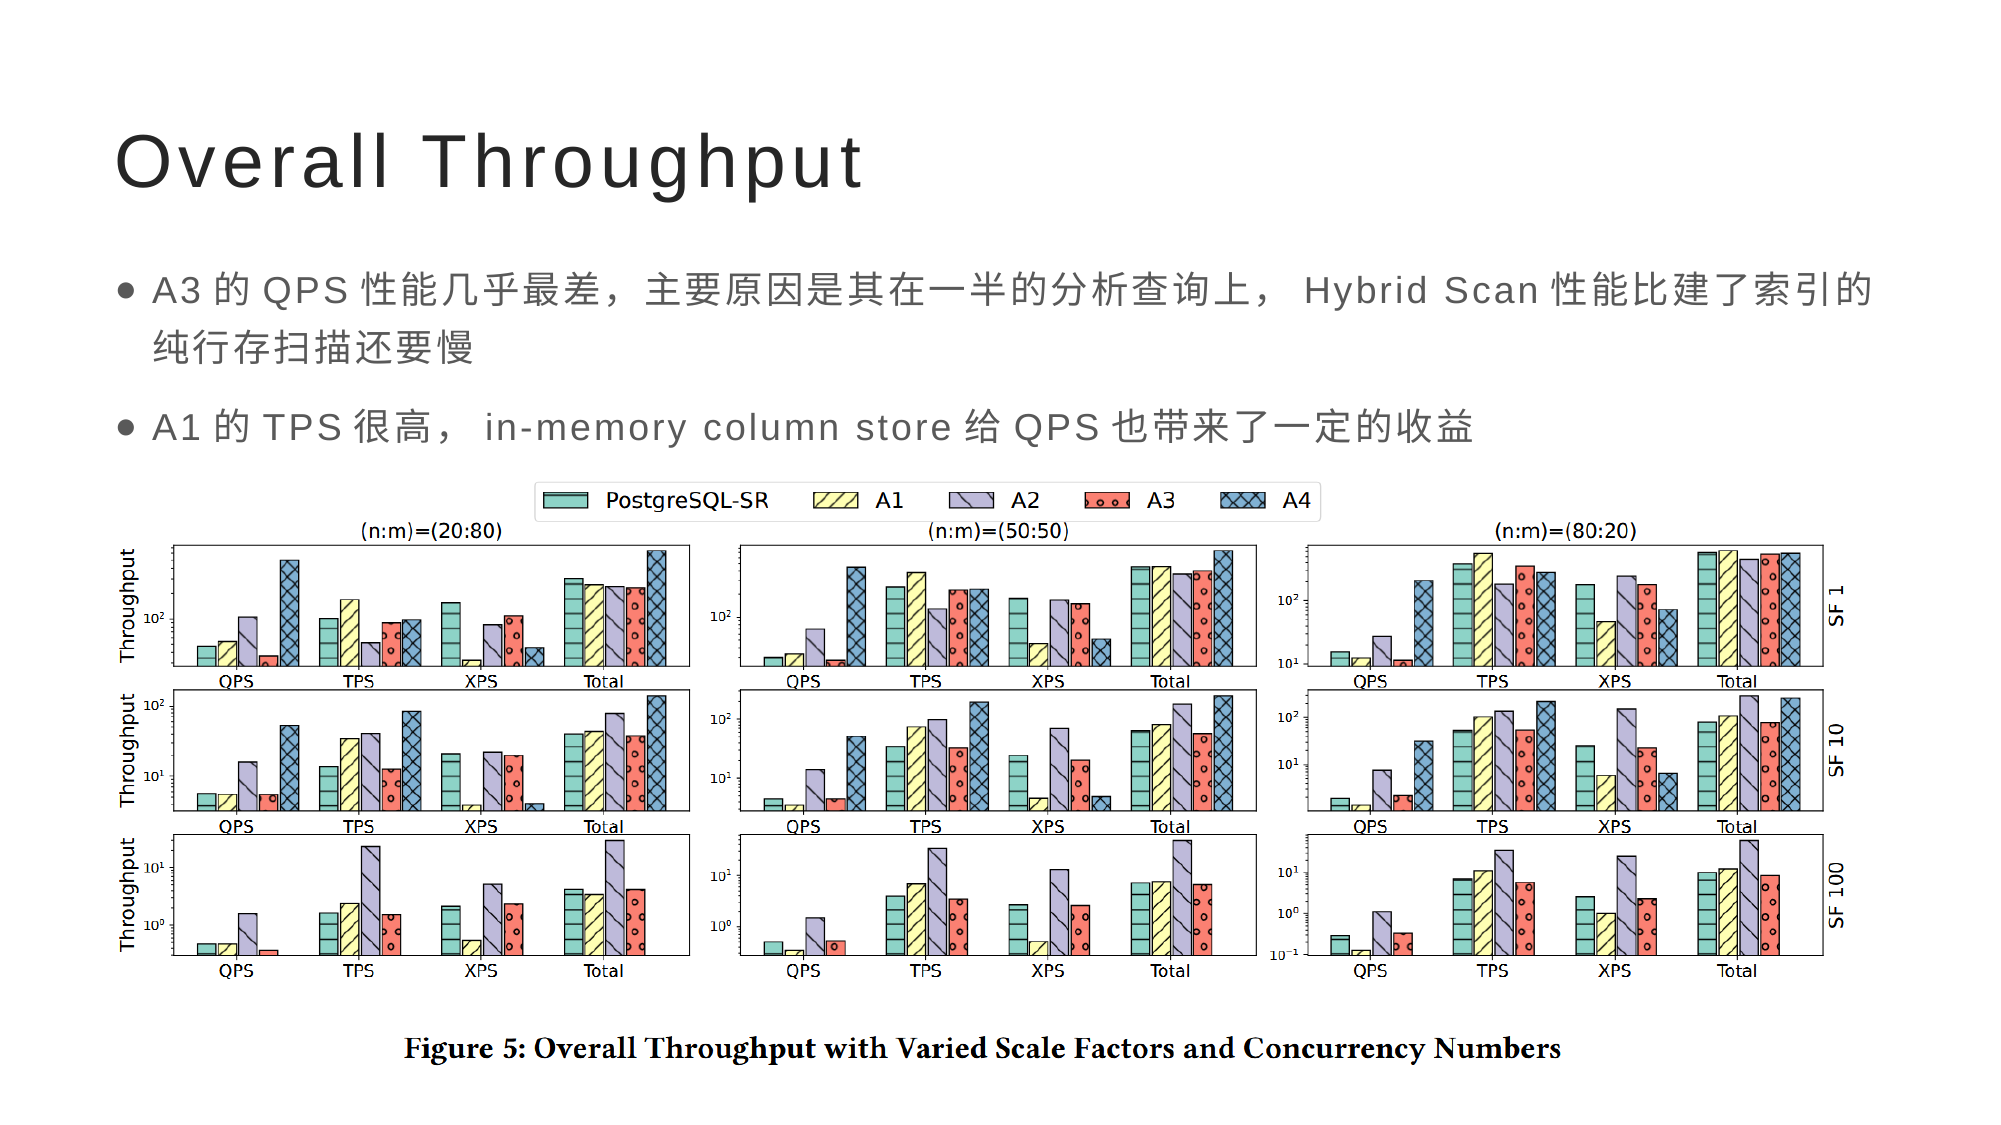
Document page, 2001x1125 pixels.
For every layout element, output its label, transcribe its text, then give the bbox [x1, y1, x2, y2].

title Overall Throughput [99, 99, 1900, 216]
list A3的QPS性能几乎最差，主要原因是其在一半的分析查询上，Hybrid Scan性能比建了索引的纯行存扫描还要慢 A1的TPS很高，in-memory column store给QPS也带来了一定的收益 [99, 244, 1900, 1026]
picture [82, 462, 1859, 1078]
